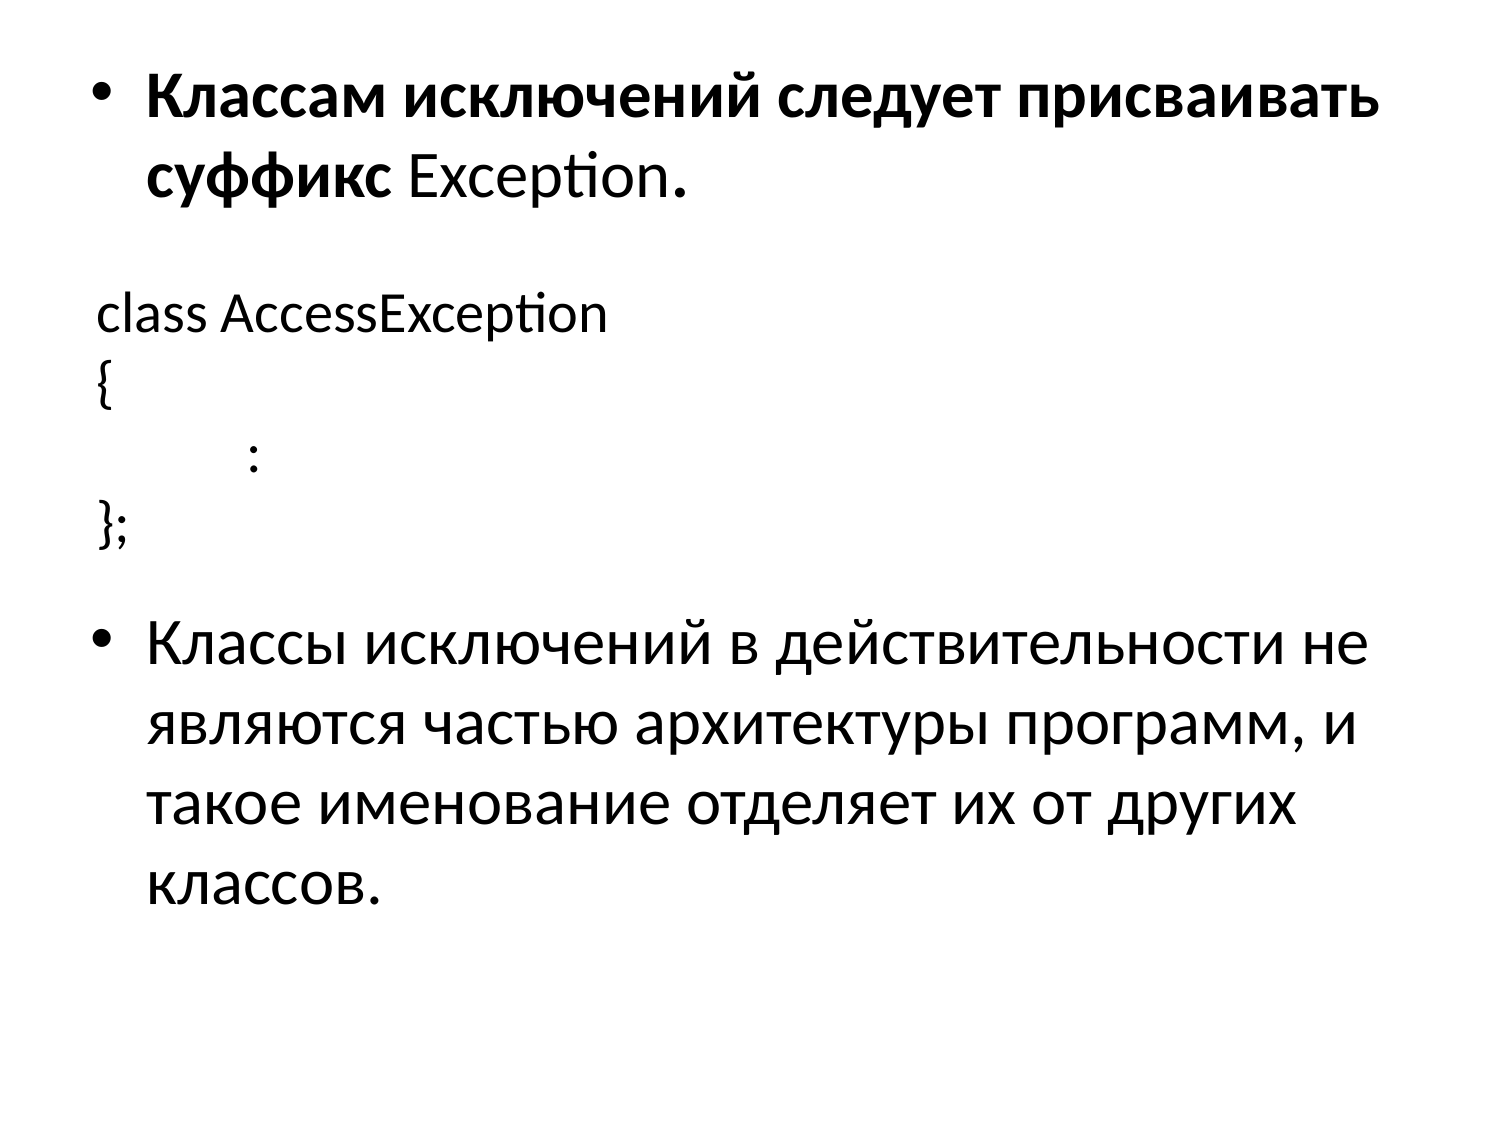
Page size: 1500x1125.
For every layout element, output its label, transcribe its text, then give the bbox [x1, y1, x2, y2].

list Классам исключений следует присваивать суффикс Exception. Классы исключений в действительности не являются частью архитектуры программ, и такое именование отделяет их от других классов. [75, 42, 1425, 1071]
text_box class AccessException { : }; [81, 267, 1429, 562]
